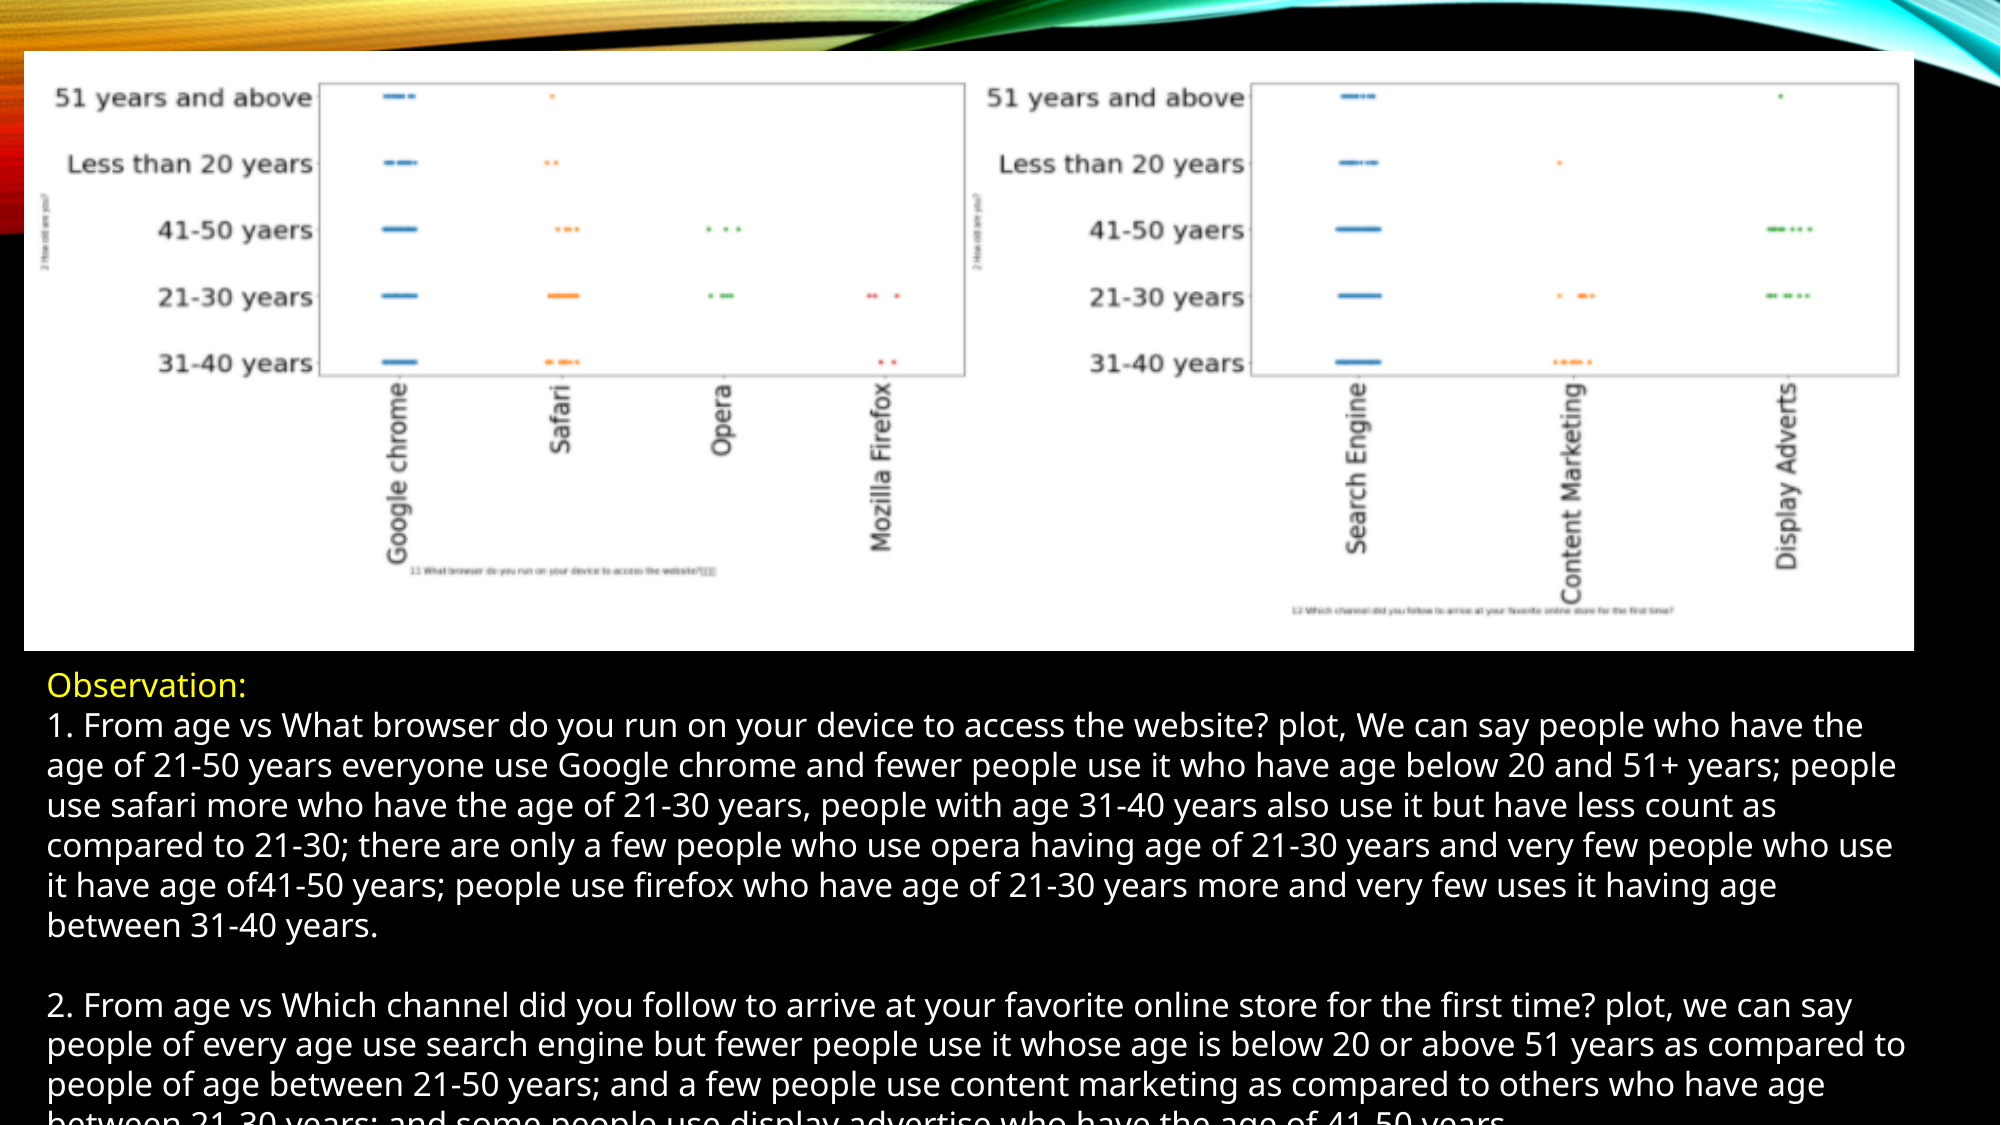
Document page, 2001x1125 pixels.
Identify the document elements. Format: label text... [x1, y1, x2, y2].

picture [0, 0, 2000, 651]
text_box Observation: 1. From age vs What browser do you run on your device to access the website? plot, We can say people who have the age of 21-50 years everyone use Google chrome and fewer people use it who have age below 20 and 51+ years; people use safari more who have the age of 21-30 years, people with age 31-40 years also use it but have less count as compared to 21-30; there are only a few people who use opera having age of 21-30 years and very few people who use it have age of41-50 years; people use firefox who have age of 21-30 years more and very few uses it having age between 31-40 years. 2. From age vs Which channel did you follow to arrive at your favorite online store for the first time? plot, we can say people of every age use search engine but fewer people use it whose age is below 20 or above 51 years as compared to people of age between 21-50 years; and a few people use content marketing as compared to others who have age between 21-30 years; and some people use display advertise who have the age of 41-50 years. [31, 656, 1934, 1125]
